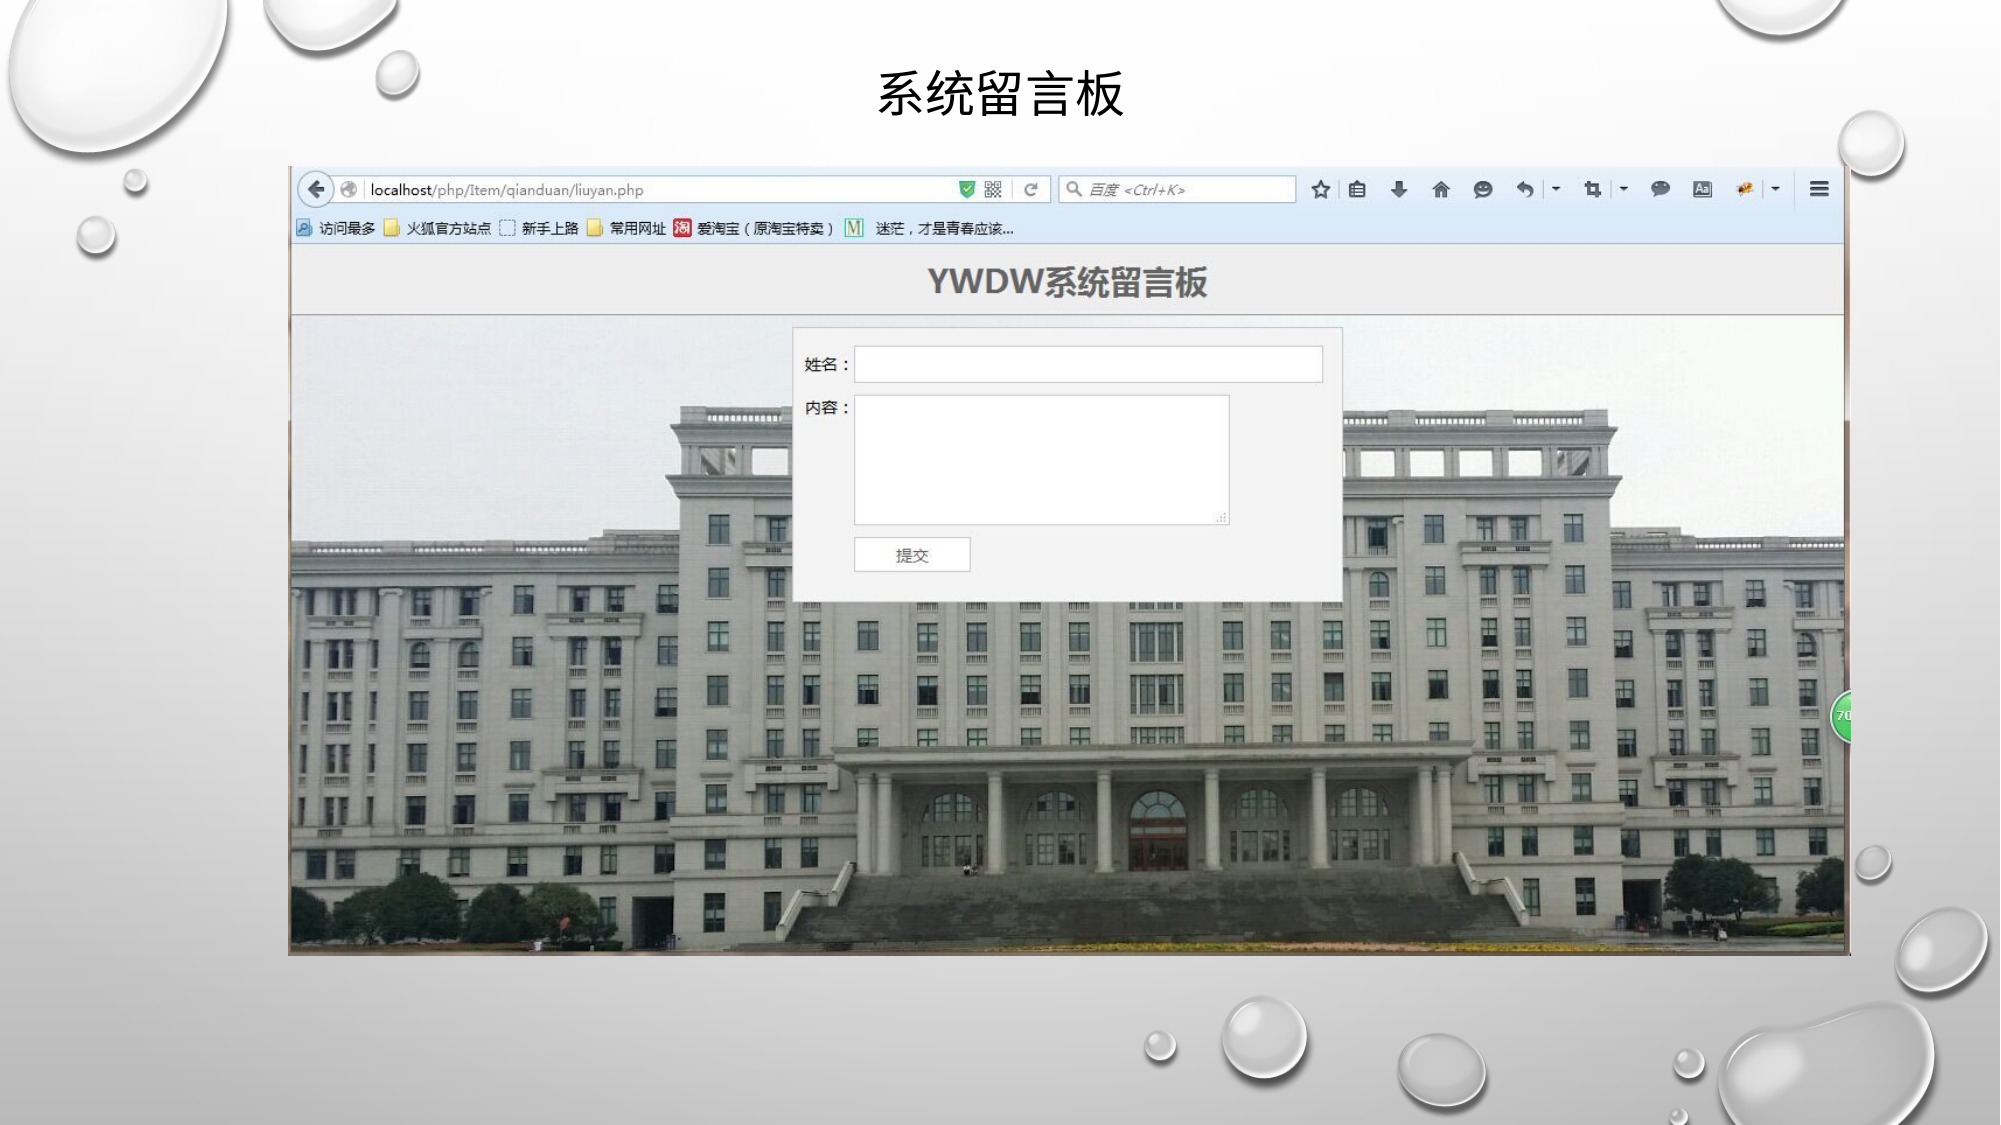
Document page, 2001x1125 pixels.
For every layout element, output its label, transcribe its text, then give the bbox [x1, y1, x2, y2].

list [288, 166, 1851, 957]
picture [0, 0, 2000, 1125]
title 系统留言板 [149, 53, 1851, 139]
